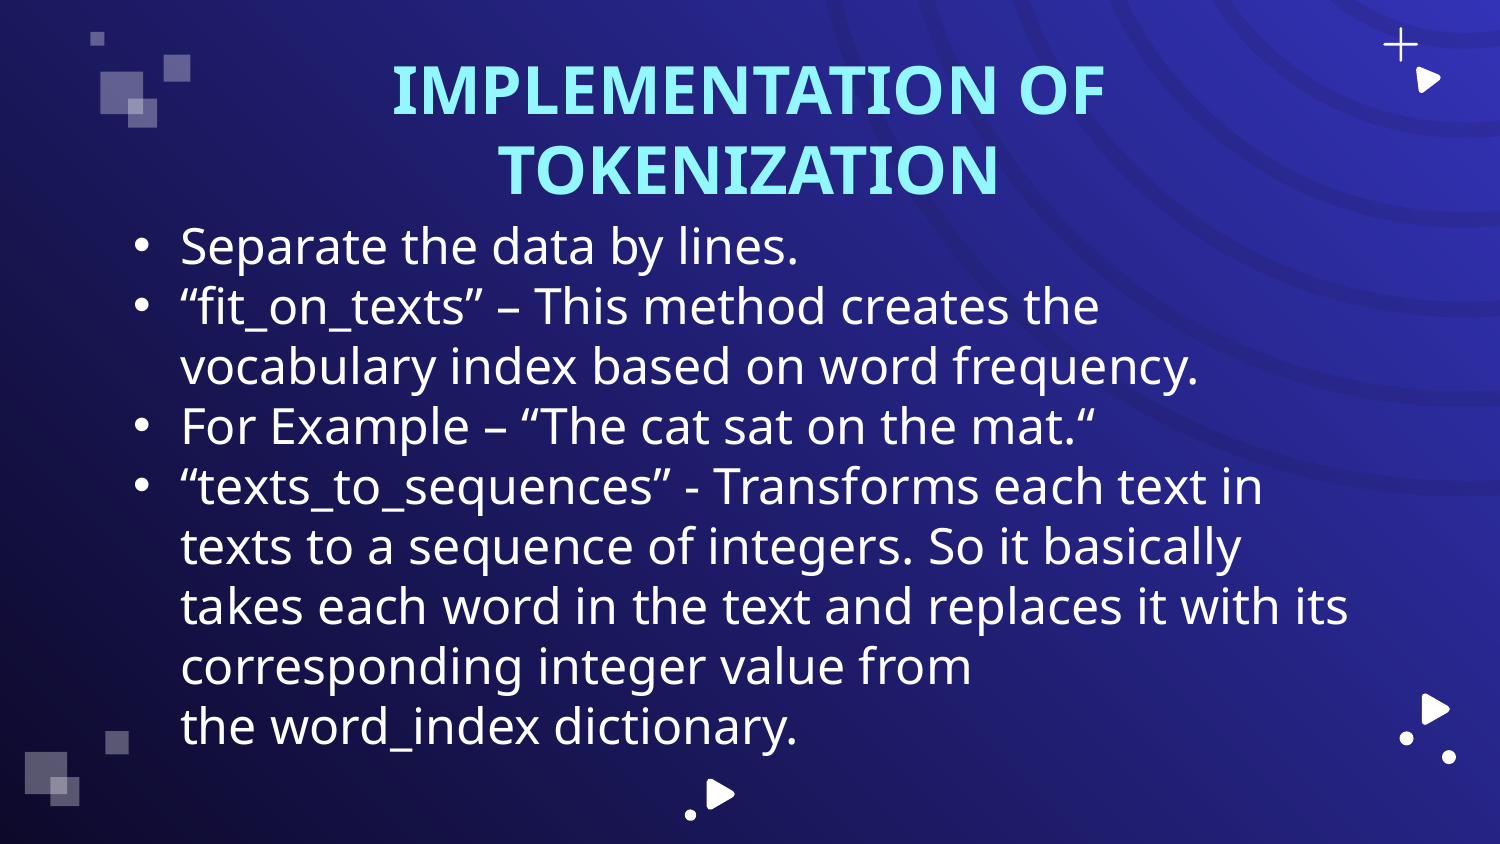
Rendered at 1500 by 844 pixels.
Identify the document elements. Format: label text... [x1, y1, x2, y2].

list Separate the data by lines. “fit_on_texts” – This method creates the vocabulary index based on word frequency. For Example – “The cat sat on the mat.“ “texts_to_sequences” - Transforms each text in texts to a sequence of integers. So it basically takes each word in the text and replaces it with its corresponding integer value from the word_index dictionary. [118, 199, 1382, 764]
title IMPLEMENTATION OF TOKENIZATION [118, 88, 1382, 167]
